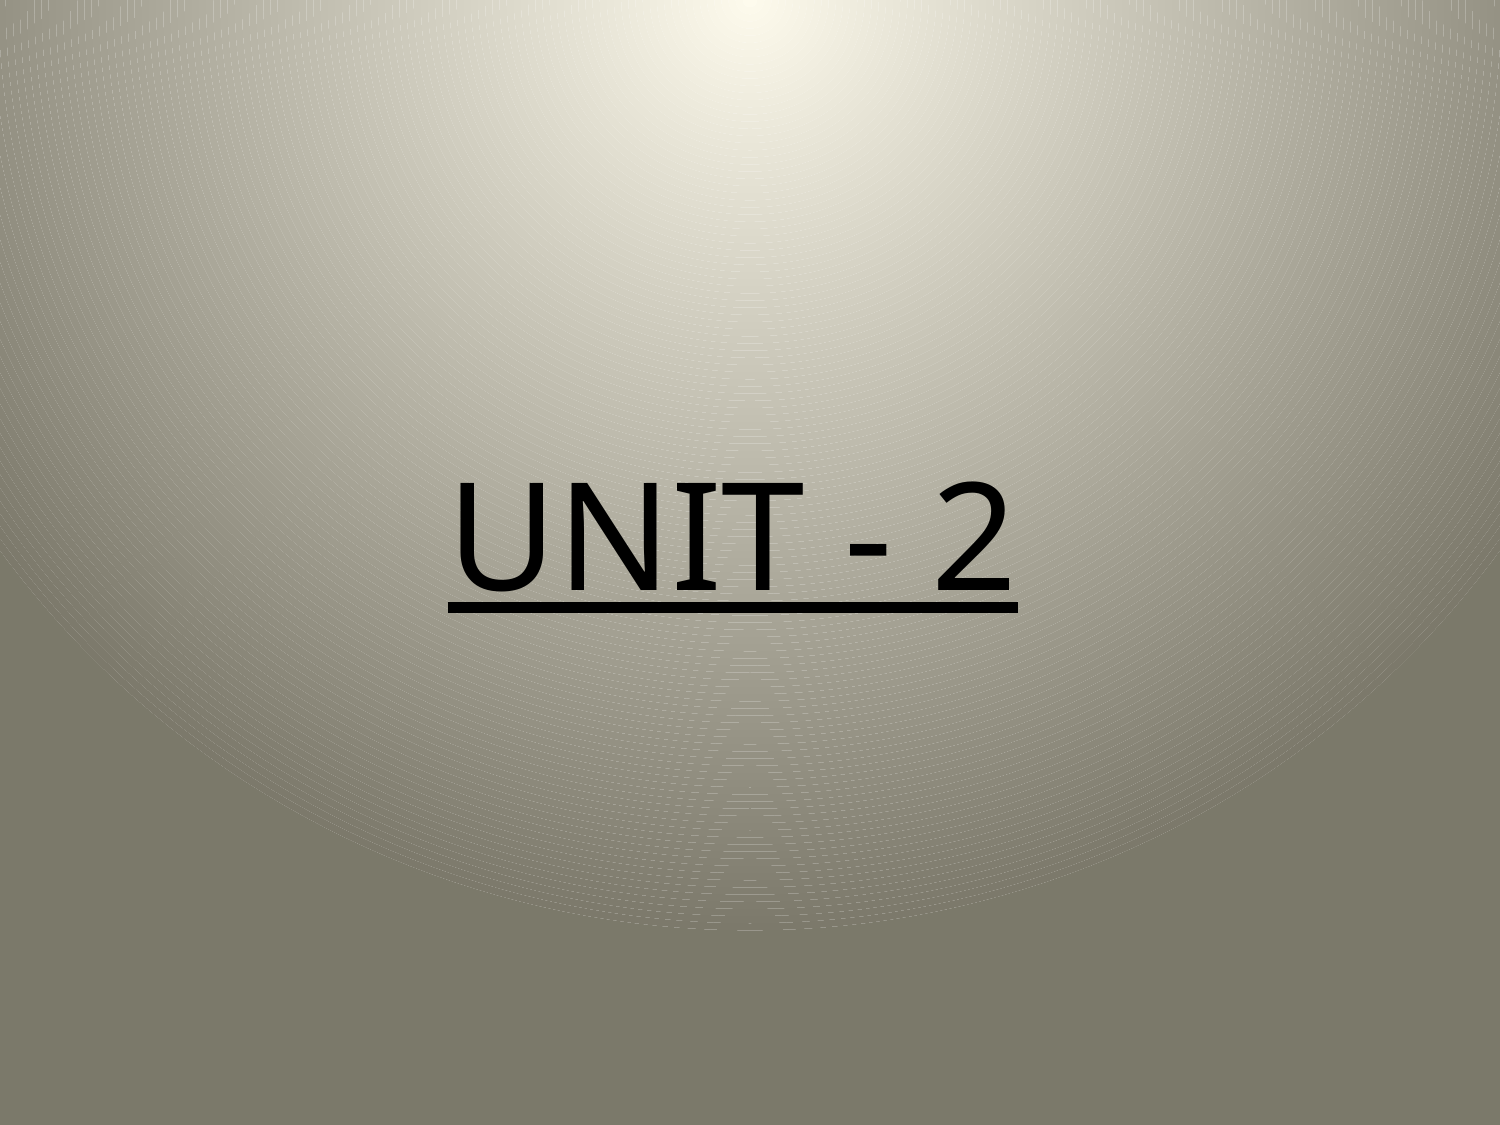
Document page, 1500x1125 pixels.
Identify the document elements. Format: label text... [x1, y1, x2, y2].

text_box UNIT - 2 [128, 433, 1336, 629]
